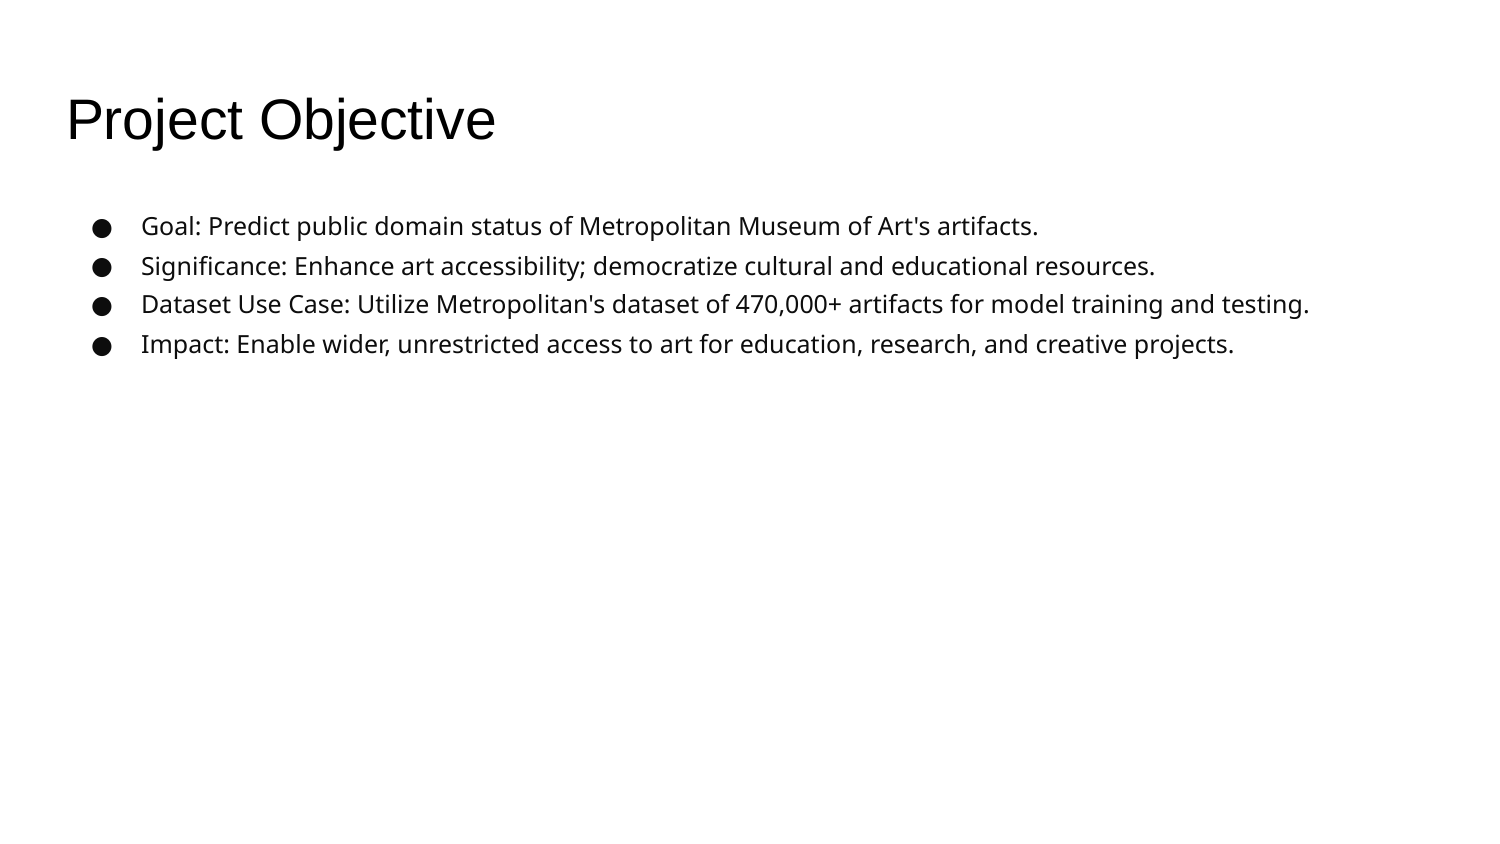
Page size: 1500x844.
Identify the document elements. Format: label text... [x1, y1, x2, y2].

title Project Objective [51, 72, 1449, 167]
list Goal: Predict public domain status of Metropolitan Museum of Art's artifacts. Significance: Enhance art accessibility; democratize cultural and educational resources. Dataset Use Case: Utilize Metropolitan's dataset of 470,000+ artifacts for model training and testing. Impact: Enable wider, unrestricted access to art for education, research, and creative projects. [51, 189, 1449, 768]
